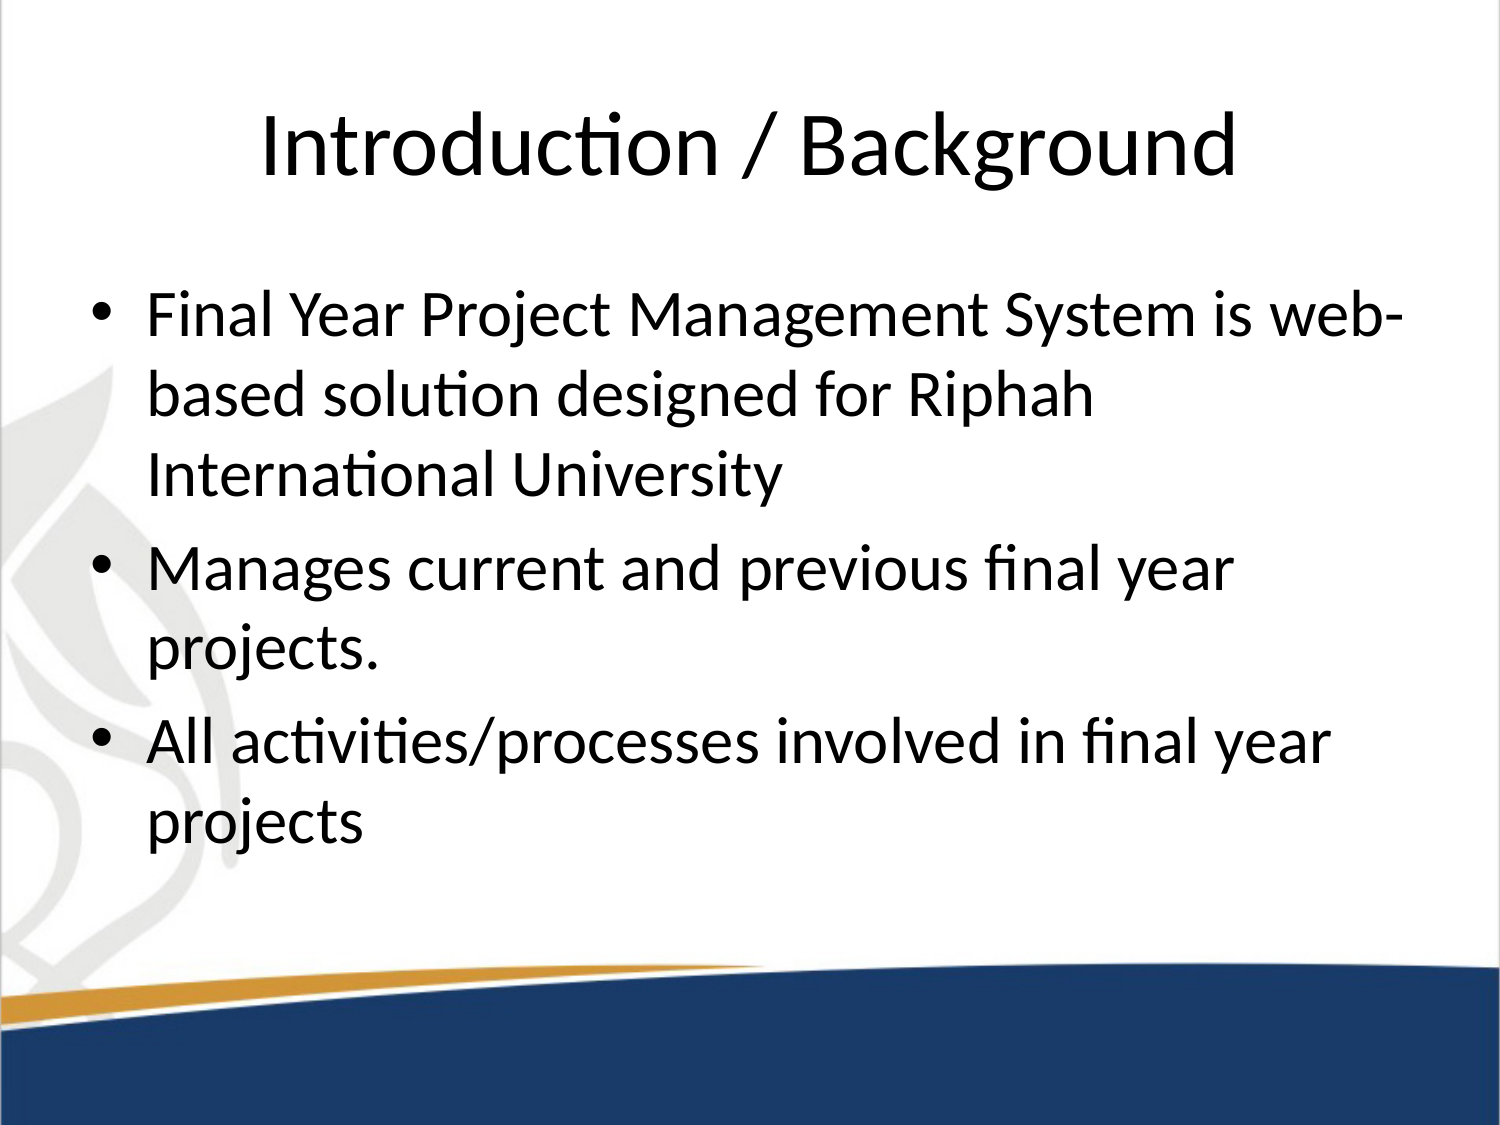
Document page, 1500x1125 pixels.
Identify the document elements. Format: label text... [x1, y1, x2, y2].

title Introduction / Background [75, 45, 1425, 233]
picture [0, 0, 1500, 1125]
list Final Year Project Management System is web-based solution designed for Riphah International University Manages current and previous final year projects. All activities/processes involved in final year projects [75, 262, 1425, 1005]
